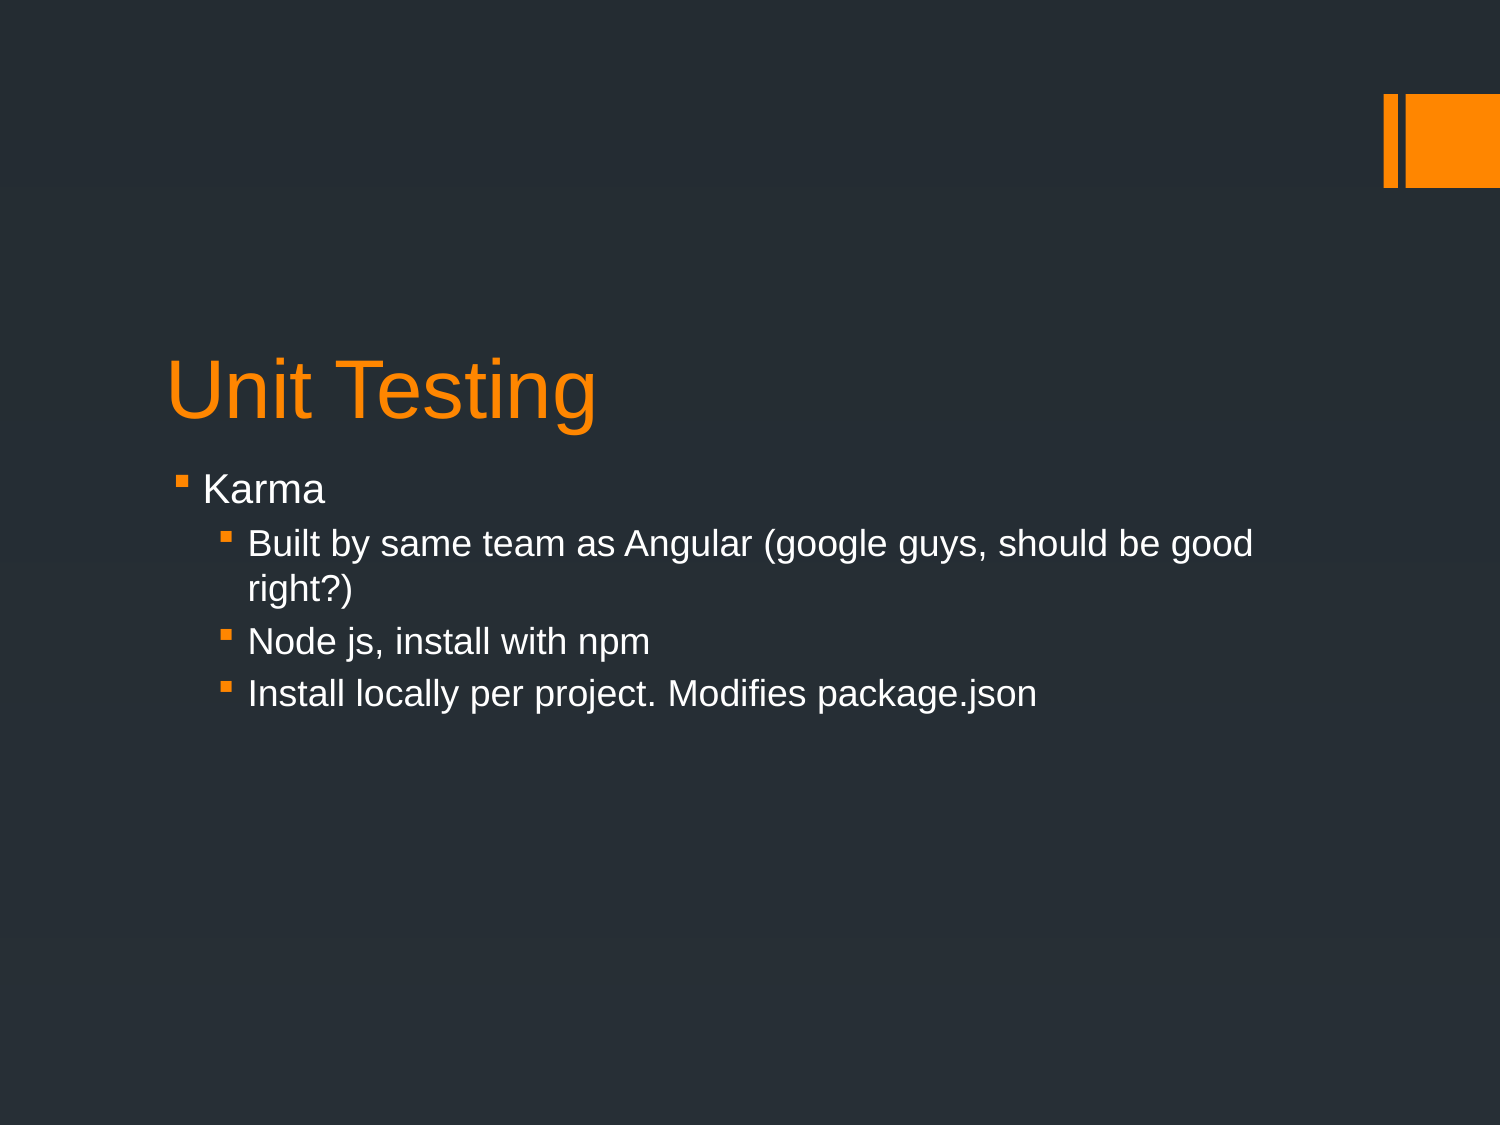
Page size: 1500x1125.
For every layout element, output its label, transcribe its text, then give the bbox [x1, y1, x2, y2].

title Unit Testing [150, 253, 1350, 443]
list Karma Built by same team as Angular (google guys, should be good right?) Node js, install with npm Install locally per project. Modifies package.json [150, 454, 1350, 1035]
